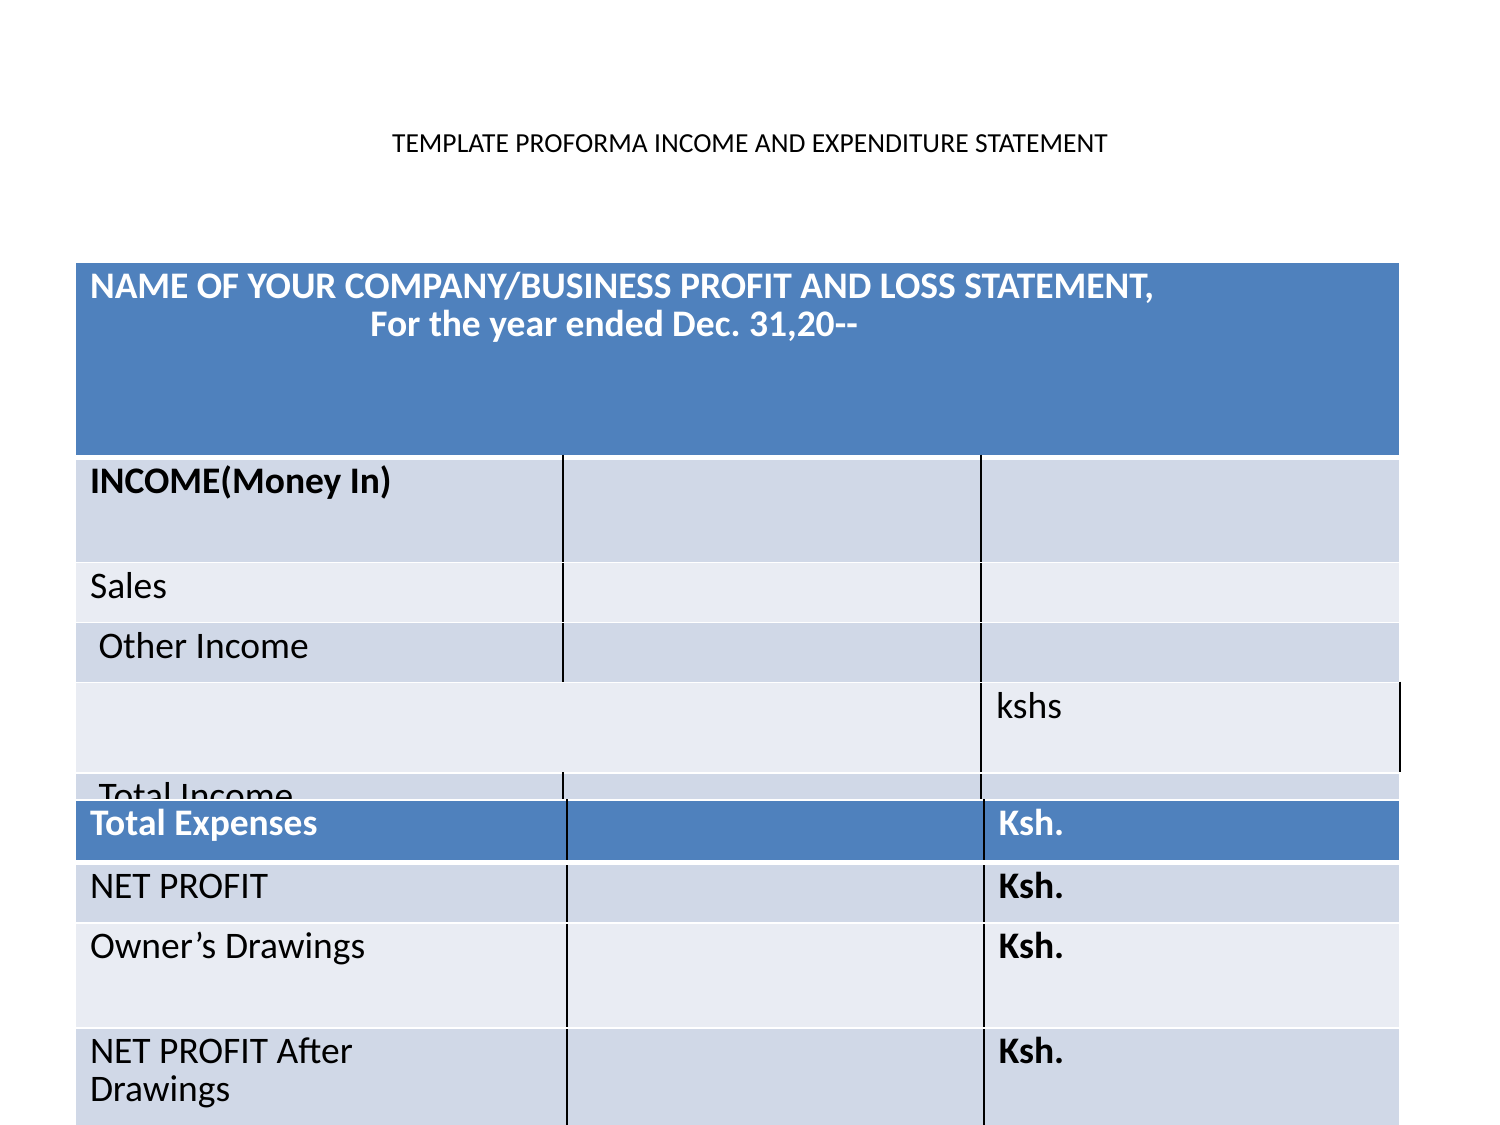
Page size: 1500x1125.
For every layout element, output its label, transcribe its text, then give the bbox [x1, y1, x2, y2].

table_cell [564, 774, 980, 799]
table_header [568, 801, 983, 860]
table_cell kshs [982, 683, 1399, 772]
table_cell Total Income [76, 774, 562, 799]
table_cell Ksh. [985, 924, 1399, 1027]
table_cell [568, 1029, 983, 1125]
table_cell [76, 683, 980, 772]
table_header Ksh. [985, 801, 1399, 860]
table_cell Other Income [76, 623, 562, 682]
table_cell INCOME(Money In) [76, 460, 562, 562]
title TEMPLATE PROFORMA INCOME AND EXPENDITURE STATEMENT [75, 50, 1425, 233]
table_cell NET PROFIT After Drawings [76, 1029, 566, 1125]
table_cell [982, 563, 1399, 622]
table_cell Sales [76, 563, 562, 622]
table_cell Ksh. [985, 865, 1399, 922]
table_cell [564, 563, 980, 622]
table_header NAME OF YOUR COMPANY/BUSINESS PROFIT AND LOSS STATEMENT, For the year ended Dec. 31,20-- [76, 263, 1399, 455]
table_cell Owner’s Drawings [76, 924, 566, 1027]
table_cell [568, 865, 983, 922]
table_cell [982, 623, 1399, 682]
table_cell [982, 774, 1399, 799]
table_header Total Expenses [76, 801, 566, 860]
table_cell [568, 924, 983, 1027]
table_cell Ksh. [985, 1029, 1399, 1125]
table_cell [982, 460, 1399, 562]
table_cell [564, 623, 980, 682]
table_cell [564, 460, 980, 562]
table_cell NET PROFIT [76, 865, 566, 922]
